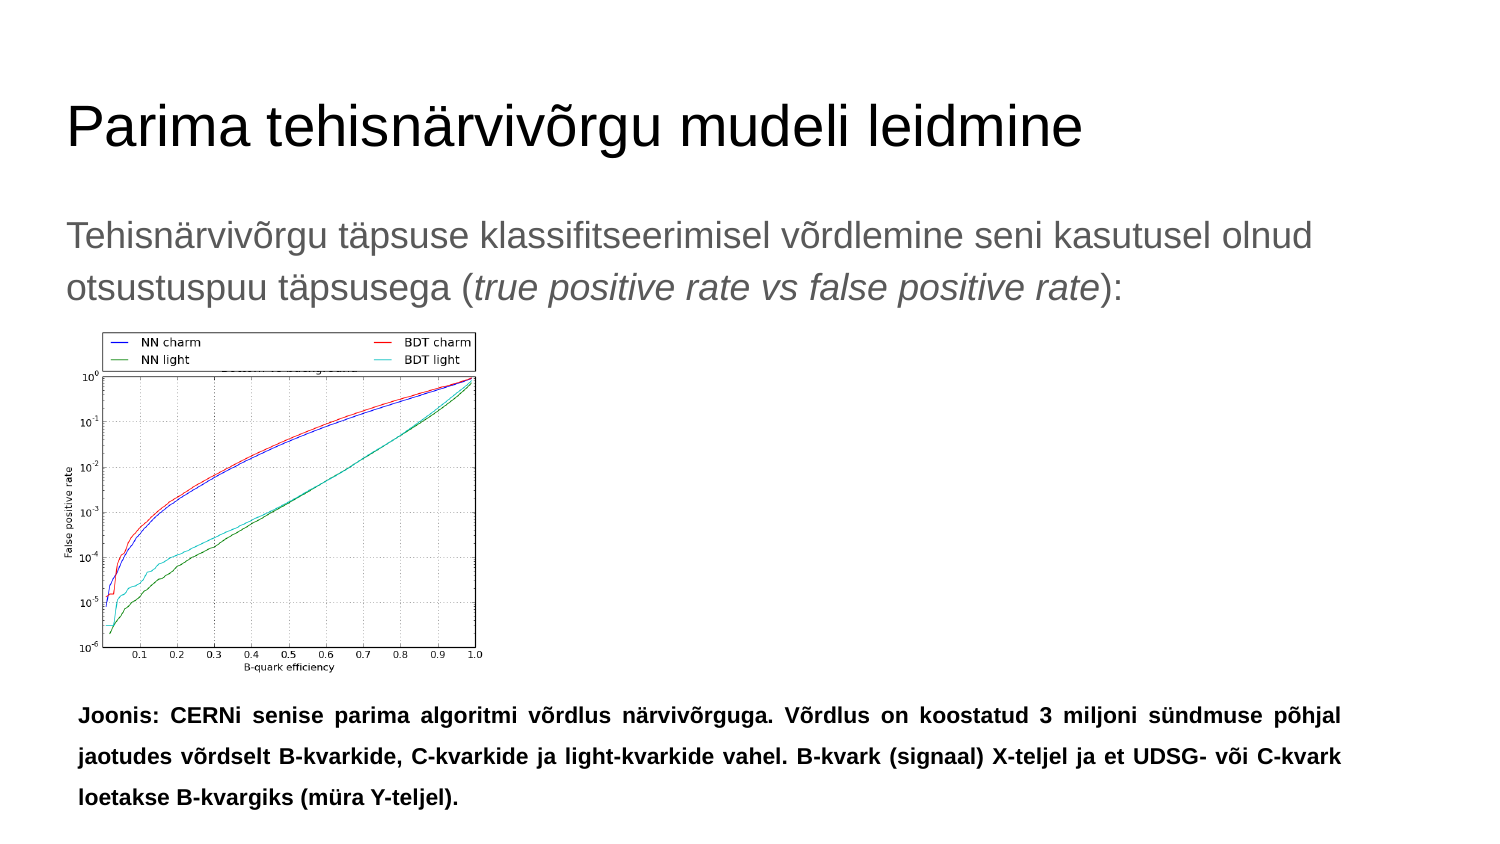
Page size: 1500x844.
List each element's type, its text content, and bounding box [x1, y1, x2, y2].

picture [42, 321, 523, 683]
list Tehisnärvivõrgu täpsuse klassifitseerimisel võrdlemine seni kasutusel olnud otsustuspuu täpsusega (true positive rate vs false positive rate): [51, 189, 1449, 750]
title Parima tehisnärvivõrgu mudeli leidmine [51, 72, 1449, 167]
text_box Joonis: CERNi senise parima algoritmi võrdlus närvivõrguga. Võrdlus on koostatud 3 miljoni sündmuse põhjal jaotudes võrdselt B-kvarkide, C-kvarkide ja light-kvarkide vahel. B-kvark (signaal) X-teljel ja et UDSG- või C-kvark loetakse B-kvargiks (müra Y-teljel). [63, 488, 1358, 844]
